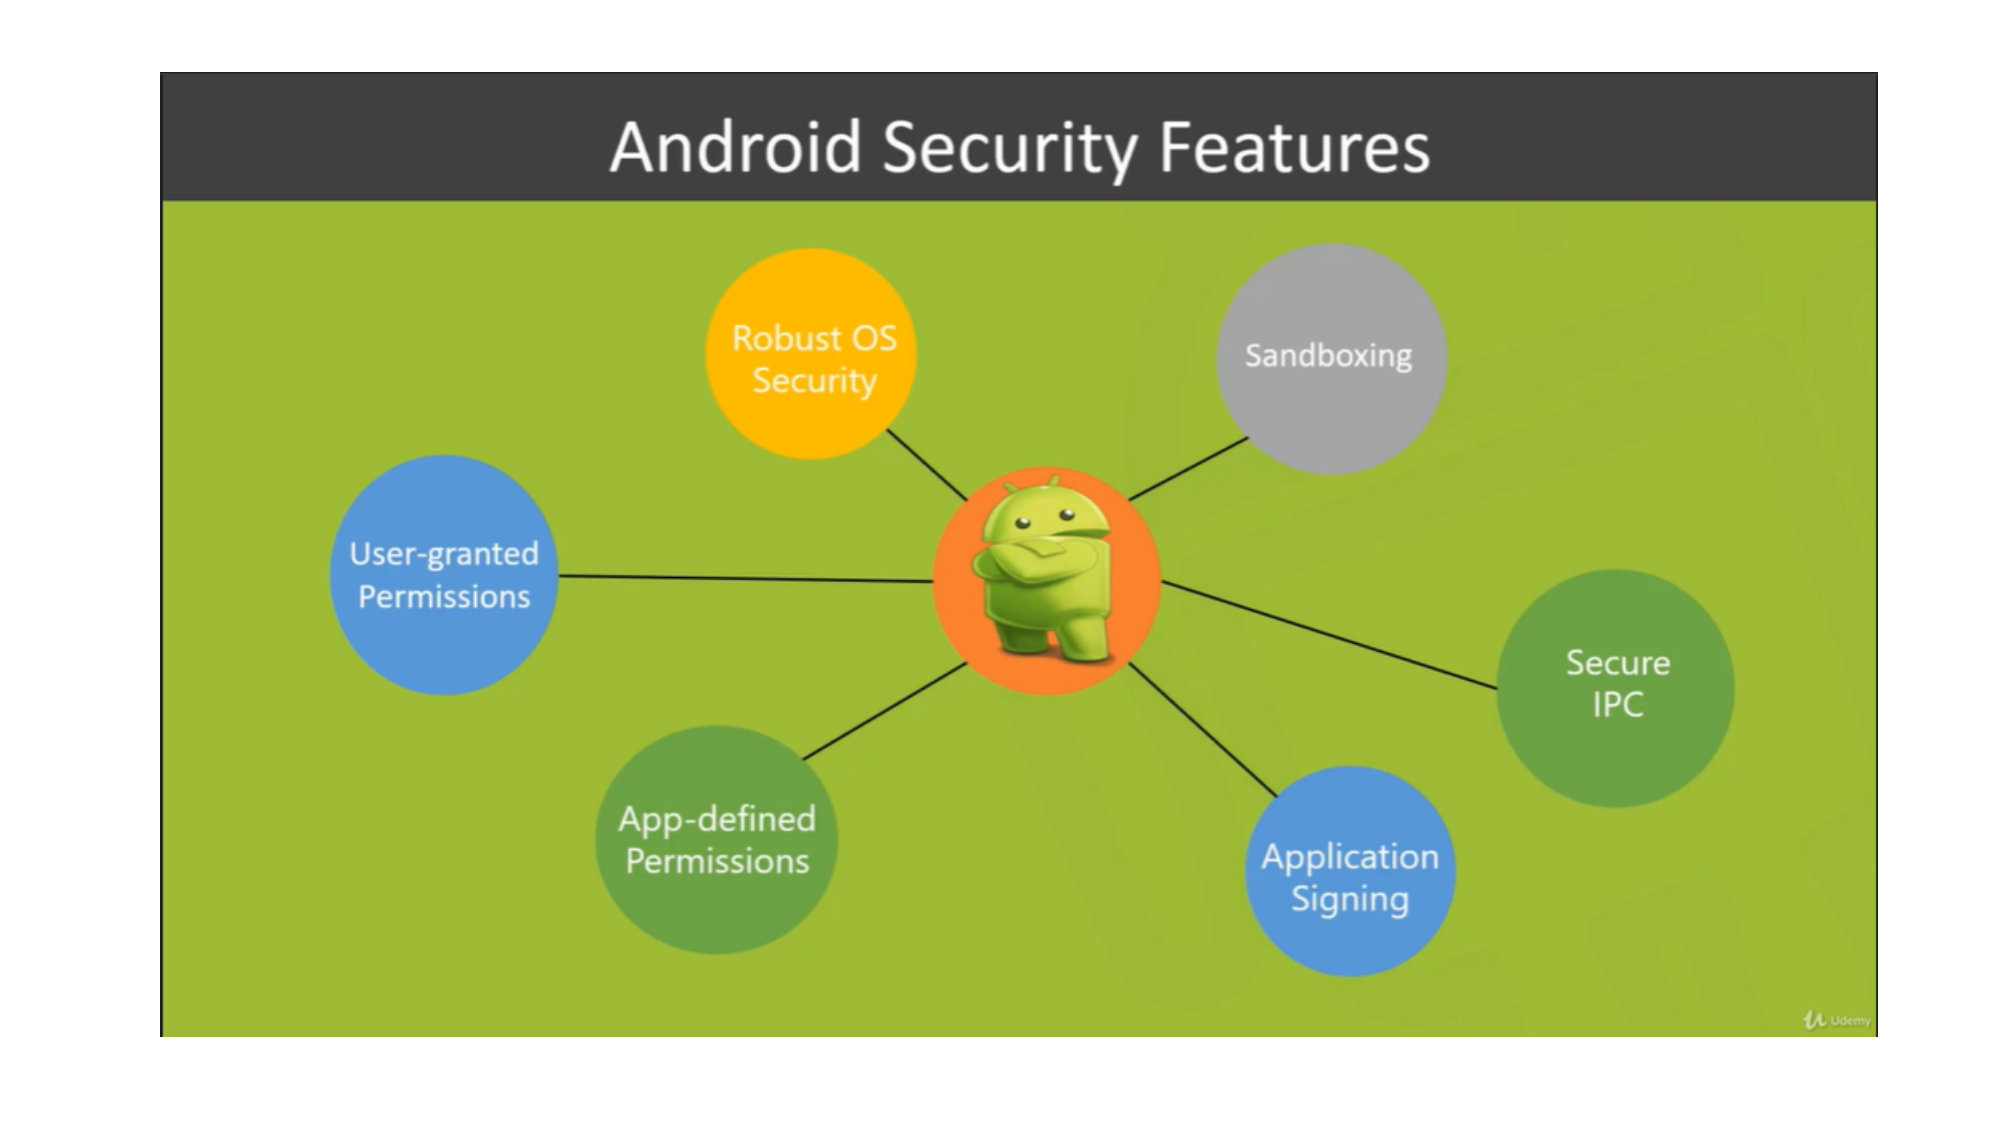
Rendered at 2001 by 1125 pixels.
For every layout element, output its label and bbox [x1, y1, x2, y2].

picture [160, 72, 1878, 1037]
